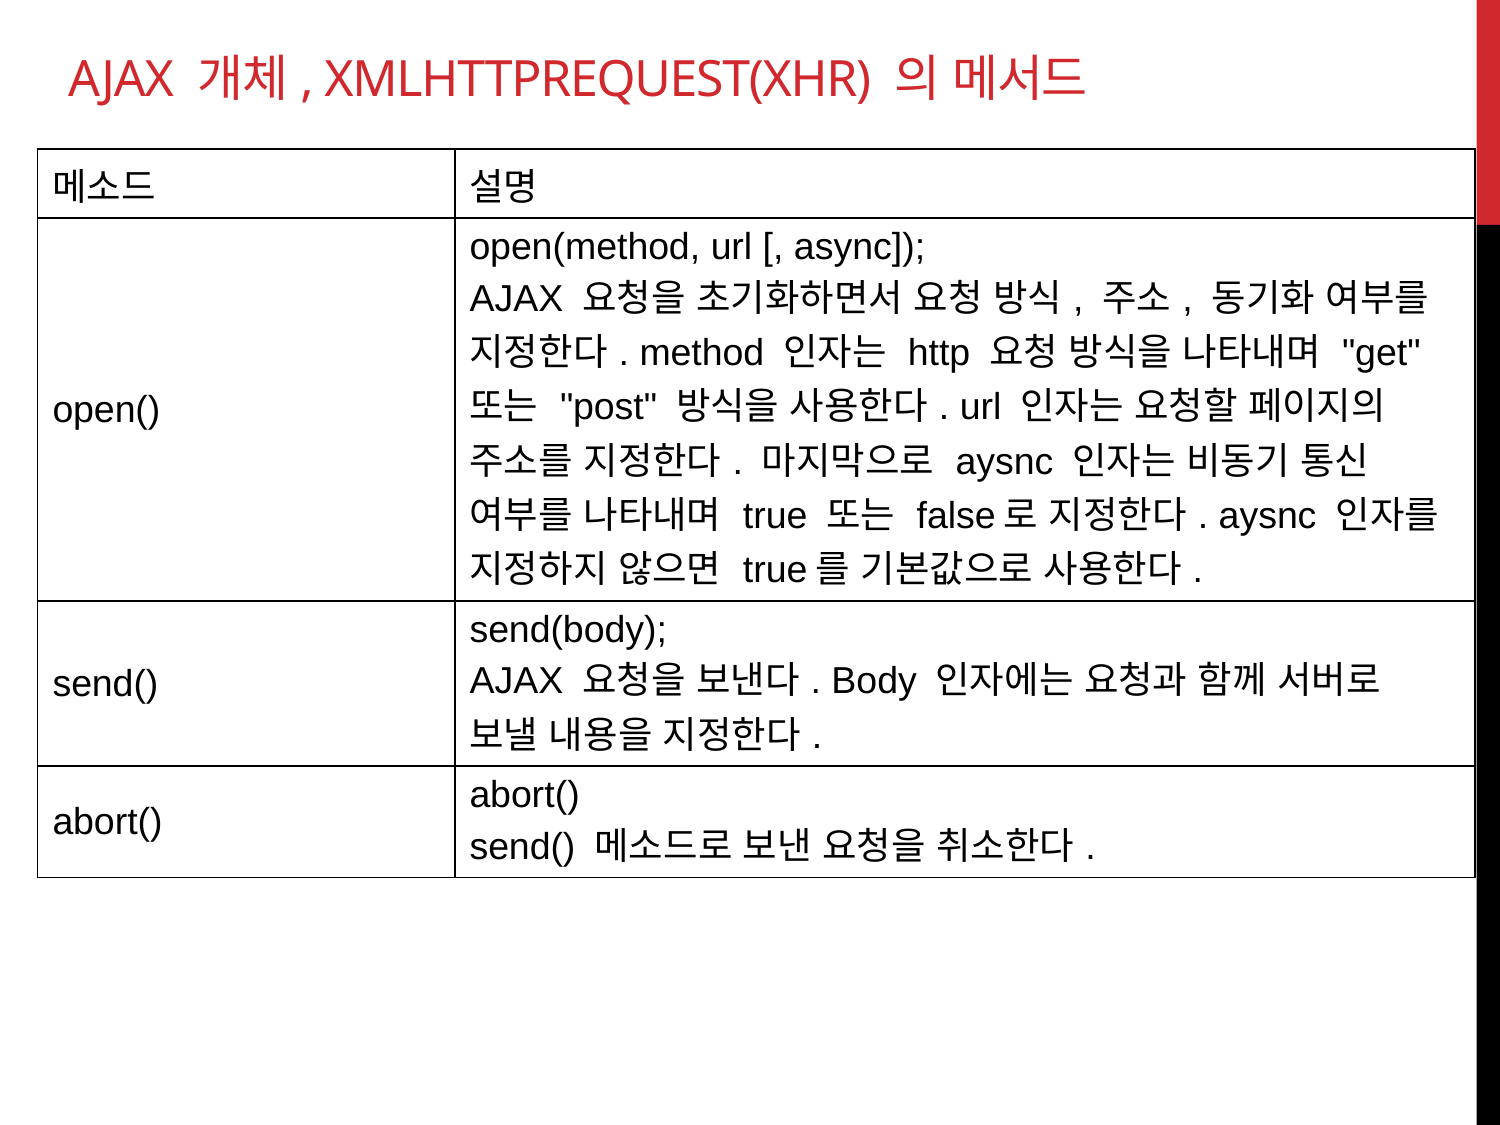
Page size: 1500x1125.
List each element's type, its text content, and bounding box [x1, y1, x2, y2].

table_cell abort() [38, 767, 454, 877]
table_cell abort() send() 메소드로 보낸 요청을 취소한다. [456, 767, 1474, 877]
table_cell send() [38, 602, 454, 765]
table_cell open(method, url [, async]); AJAX 요청을 초기화하면서 요청 방식, 주소, 동기화 여부를 지정한다. method 인자는 http 요청 방식을 나타내며 "get" 또는 "post" 방식을 사용한다. url 인자는 요청할 페이지의 주소를 지정한다. 마지막으로 aysnc 인자는 비동기 통신 여부를 나타내며 true 또는 false로 지정한다. aysnc 인자를 지정하지 않으면 true를 기본값으로 사용한다. [456, 219, 1474, 600]
table_header 설명 [456, 150, 1474, 217]
table_cell send(body); AJAX 요청을 보낸다. Body 인자에는 요청과 함께 서버로 보낼 내용을 지정한다. [456, 602, 1474, 765]
title Ajax 개체, XMLHttpRequest(XHR) 의 메서드 [53, 7, 1353, 114]
table_cell open() [38, 219, 454, 600]
table_header 메소드 [38, 150, 454, 217]
